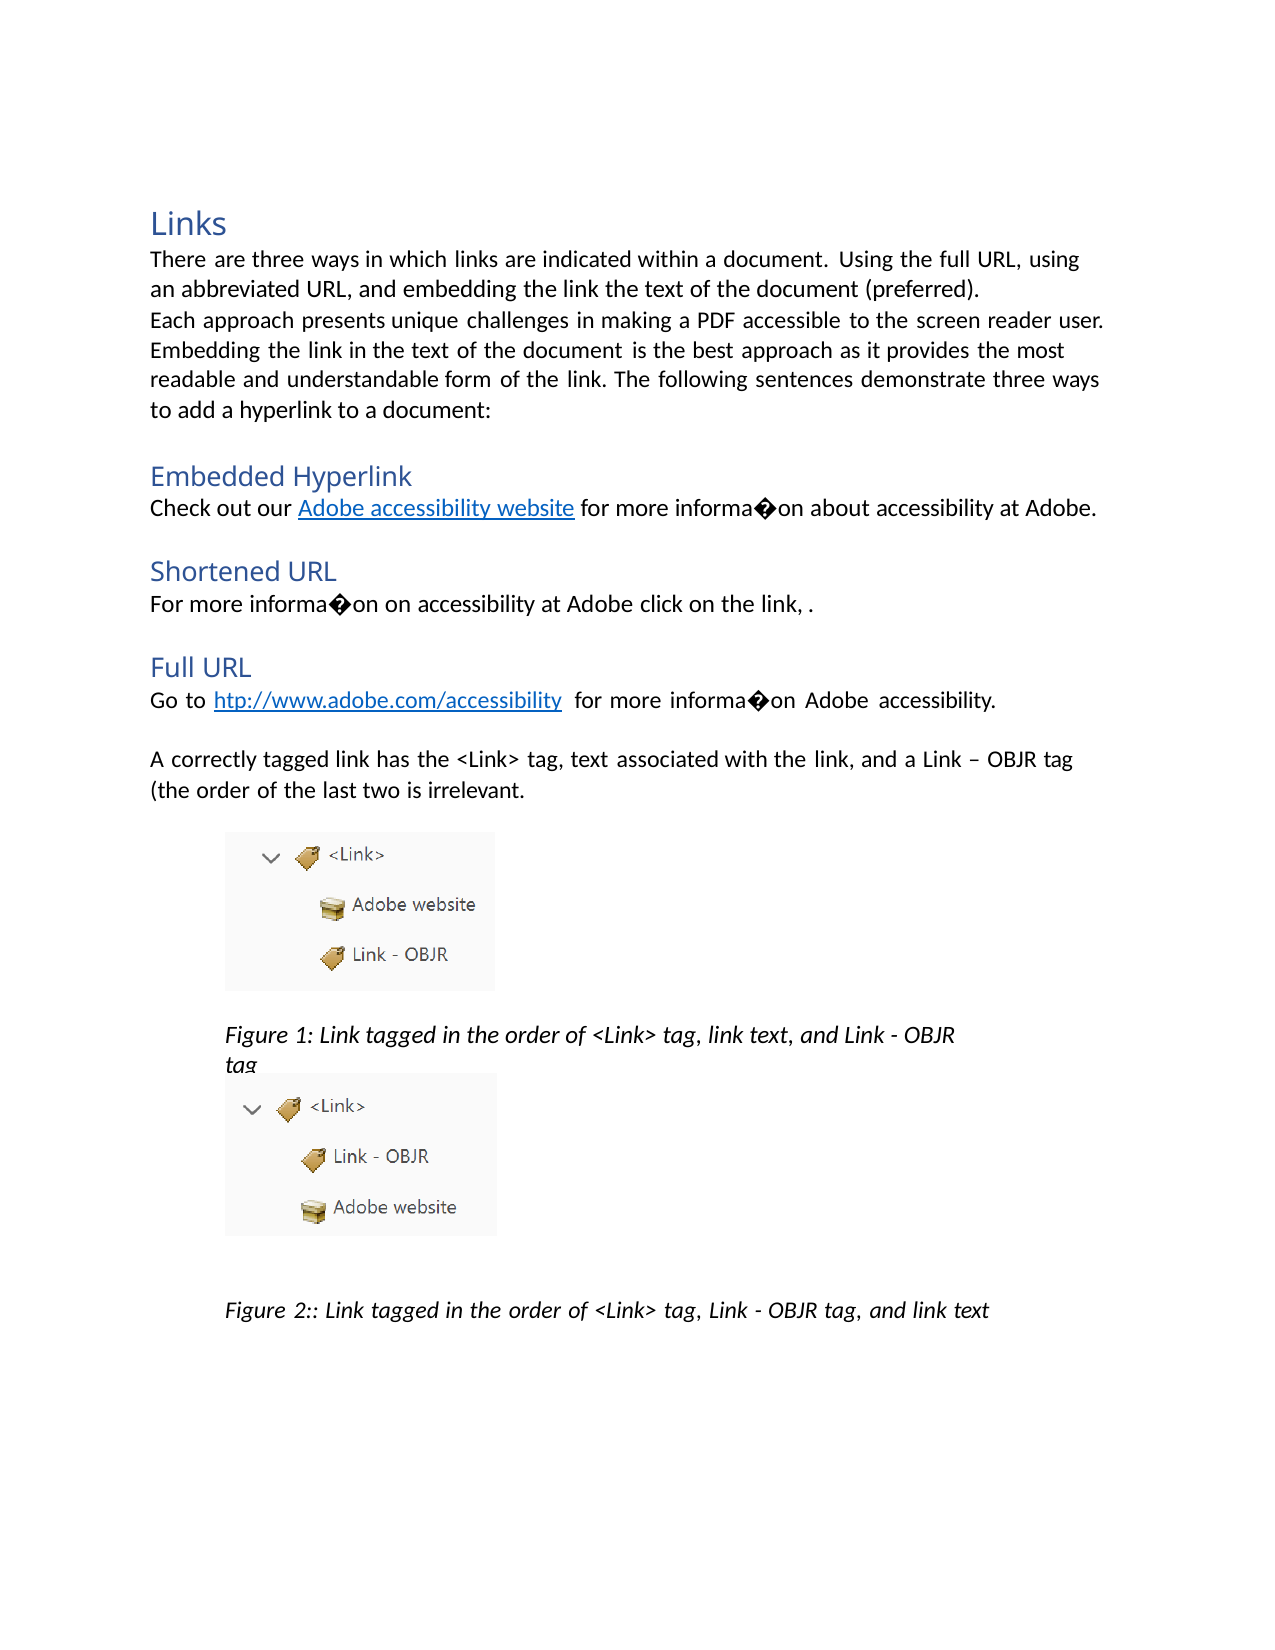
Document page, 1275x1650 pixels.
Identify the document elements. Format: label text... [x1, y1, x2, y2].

picture [224, 832, 495, 991]
text_box Figure 1: Link tagged in the order of <Link> tag, link text, and Link - OBJR tag [223, 1017, 992, 1079]
picture [224, 1073, 497, 1236]
text_box Figure 2:: Link tagged in the order of <Link> tag, Link - OBJR tag, and link text [223, 1291, 999, 1324]
text_box Links There are three ways in which links are indicated within a document. Using the full URL, using an abbreviated URL, and embedding the link the text of the document (preferred). Each approach presents unique challenges in making a PDF accessible to the screen reader user. Embedding the link in the text of the document is the best approach as it provides the most readable and understandable form of the link. The following sentences demonstrate three ways to add a hyperlink to a document: Embedded Hyperlink Check out our Adobe accessibility website for more informa�on about accessibility at Adobe. Shortened URL For more informa�on on accessibility at Adobe click on the link, . Full URL Go to htp://www.adobe.com/accessibility for more informa�on Adobe accessibility. A correctly tagged link has the <Link> tag, text associated with the link, and a Link – OBJR tag (the order of the last two is irrelevant. [148, 200, 1118, 804]
